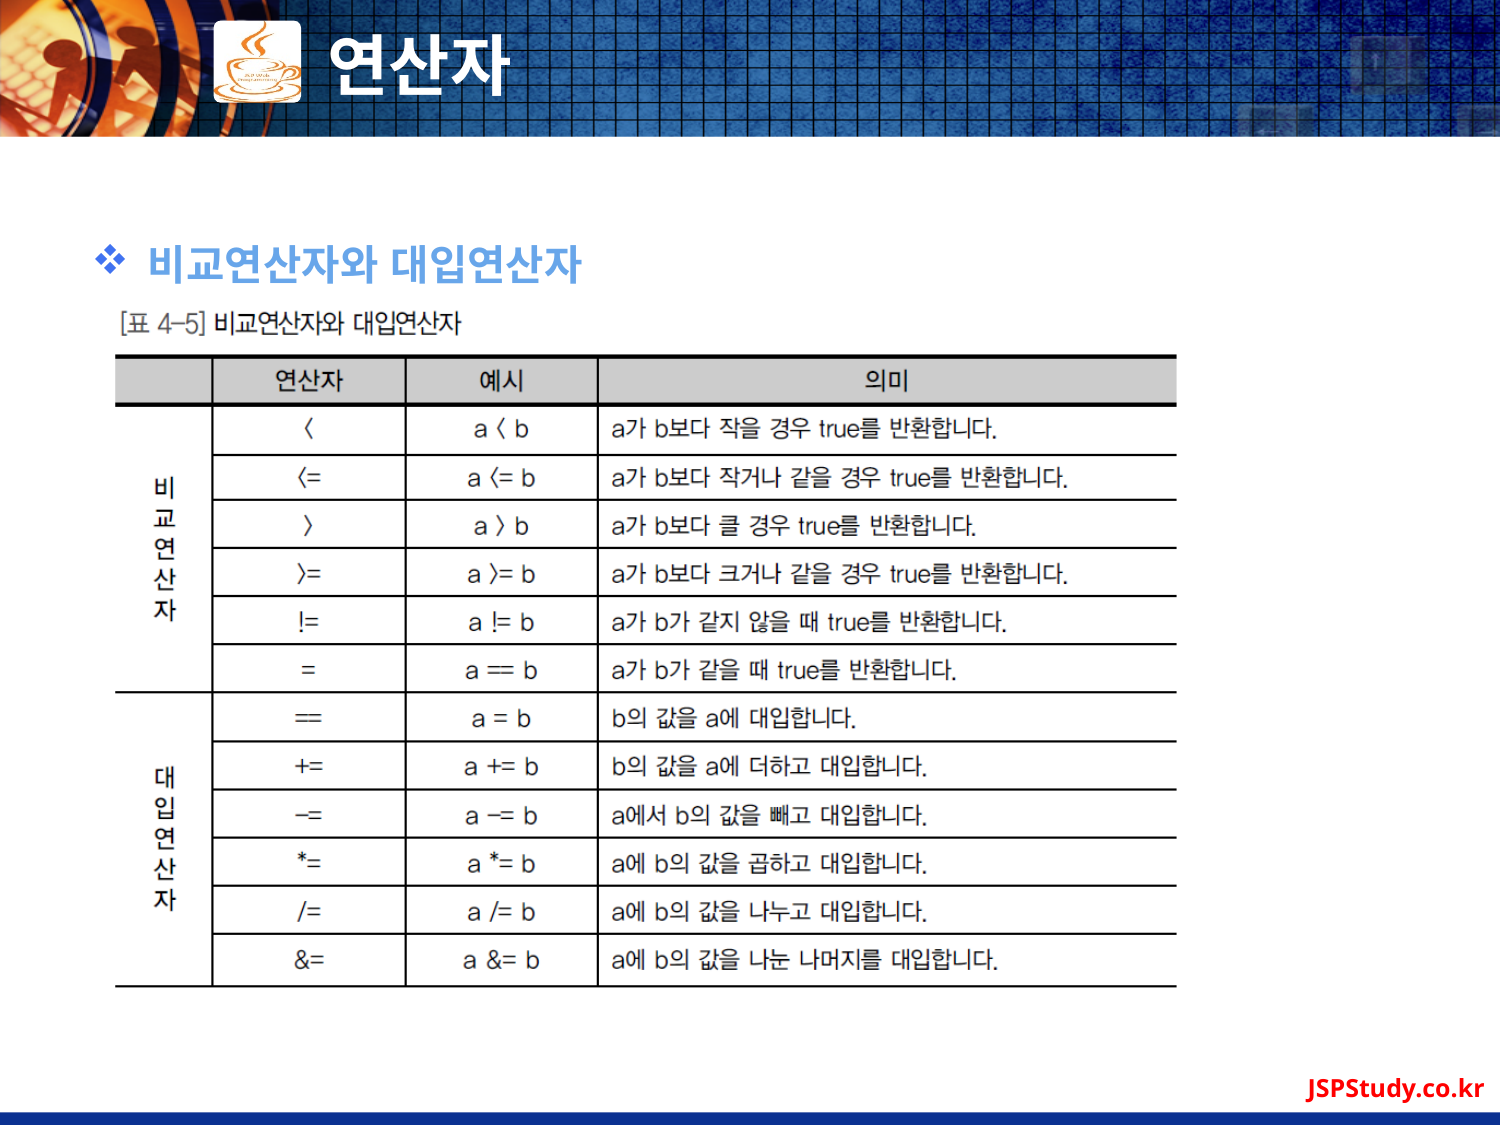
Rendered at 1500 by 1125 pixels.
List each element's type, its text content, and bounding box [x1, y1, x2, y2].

footer JSPStudy.co.kr [1024, 1064, 1500, 1118]
text_box 비교연산자와 대입연산자 [76, 231, 880, 315]
picture [111, 302, 1181, 994]
picture [0, 0, 1500, 138]
title 연산자 [312, 17, 1388, 111]
